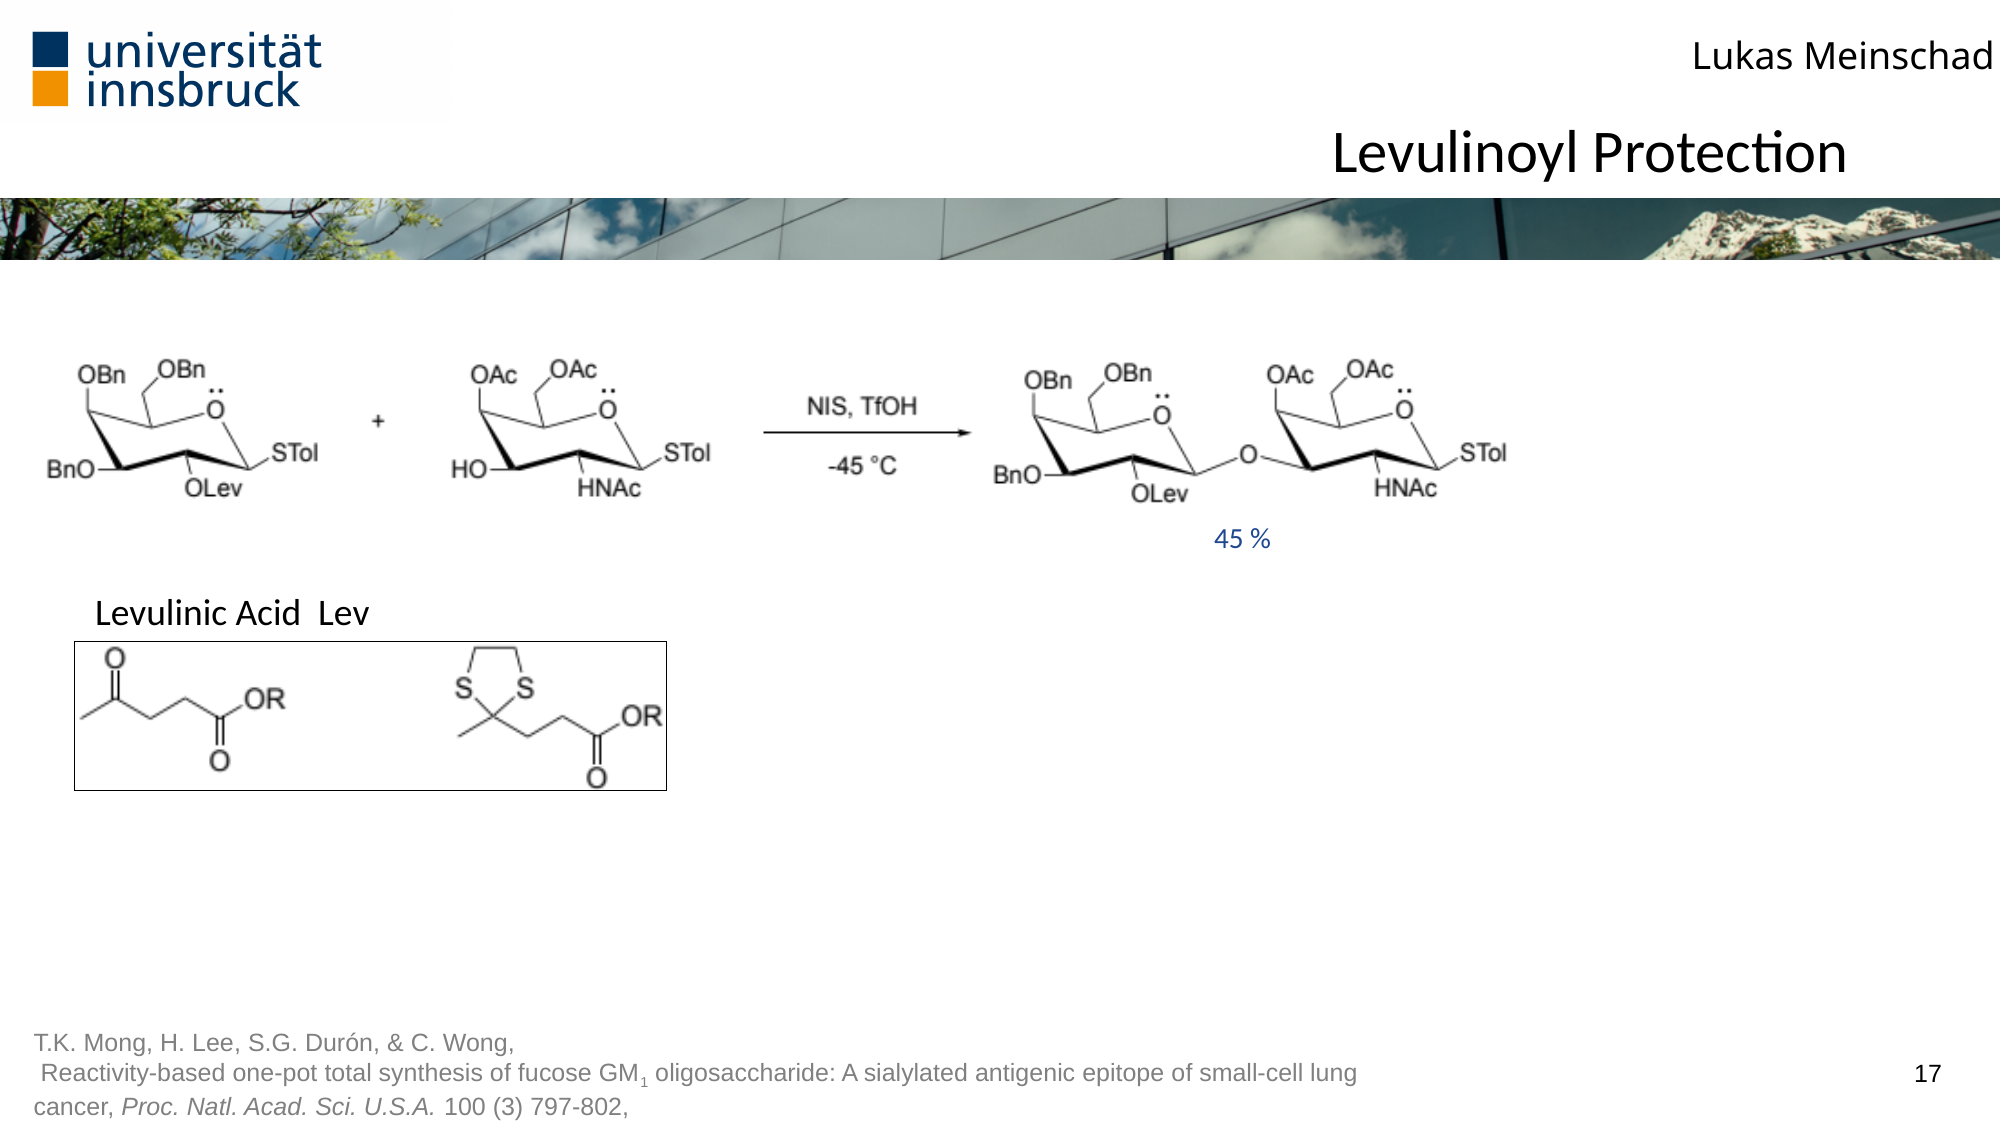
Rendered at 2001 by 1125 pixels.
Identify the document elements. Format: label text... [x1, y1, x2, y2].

title Levulinoyl Protection [370, 109, 1864, 196]
picture [44, 354, 1507, 504]
picture [74, 641, 667, 791]
picture [0, 0, 452, 122]
text_box 45 % [1199, 511, 1287, 562]
picture [0, 198, 2000, 260]
text_box T.K. Mong, H. Lee, S.G. Durón, & C. Wong, Reactivity-based one-pot total synthesis of fucose GM1 oligosaccharide: A sialylated antigenic epitope of small-cell lung cancer, Proc. Natl. Acad. Sci. U.S.A. 100 (3) 797-802, [18, 1018, 1382, 1125]
slide_number 17 [1507, 1042, 1958, 1103]
